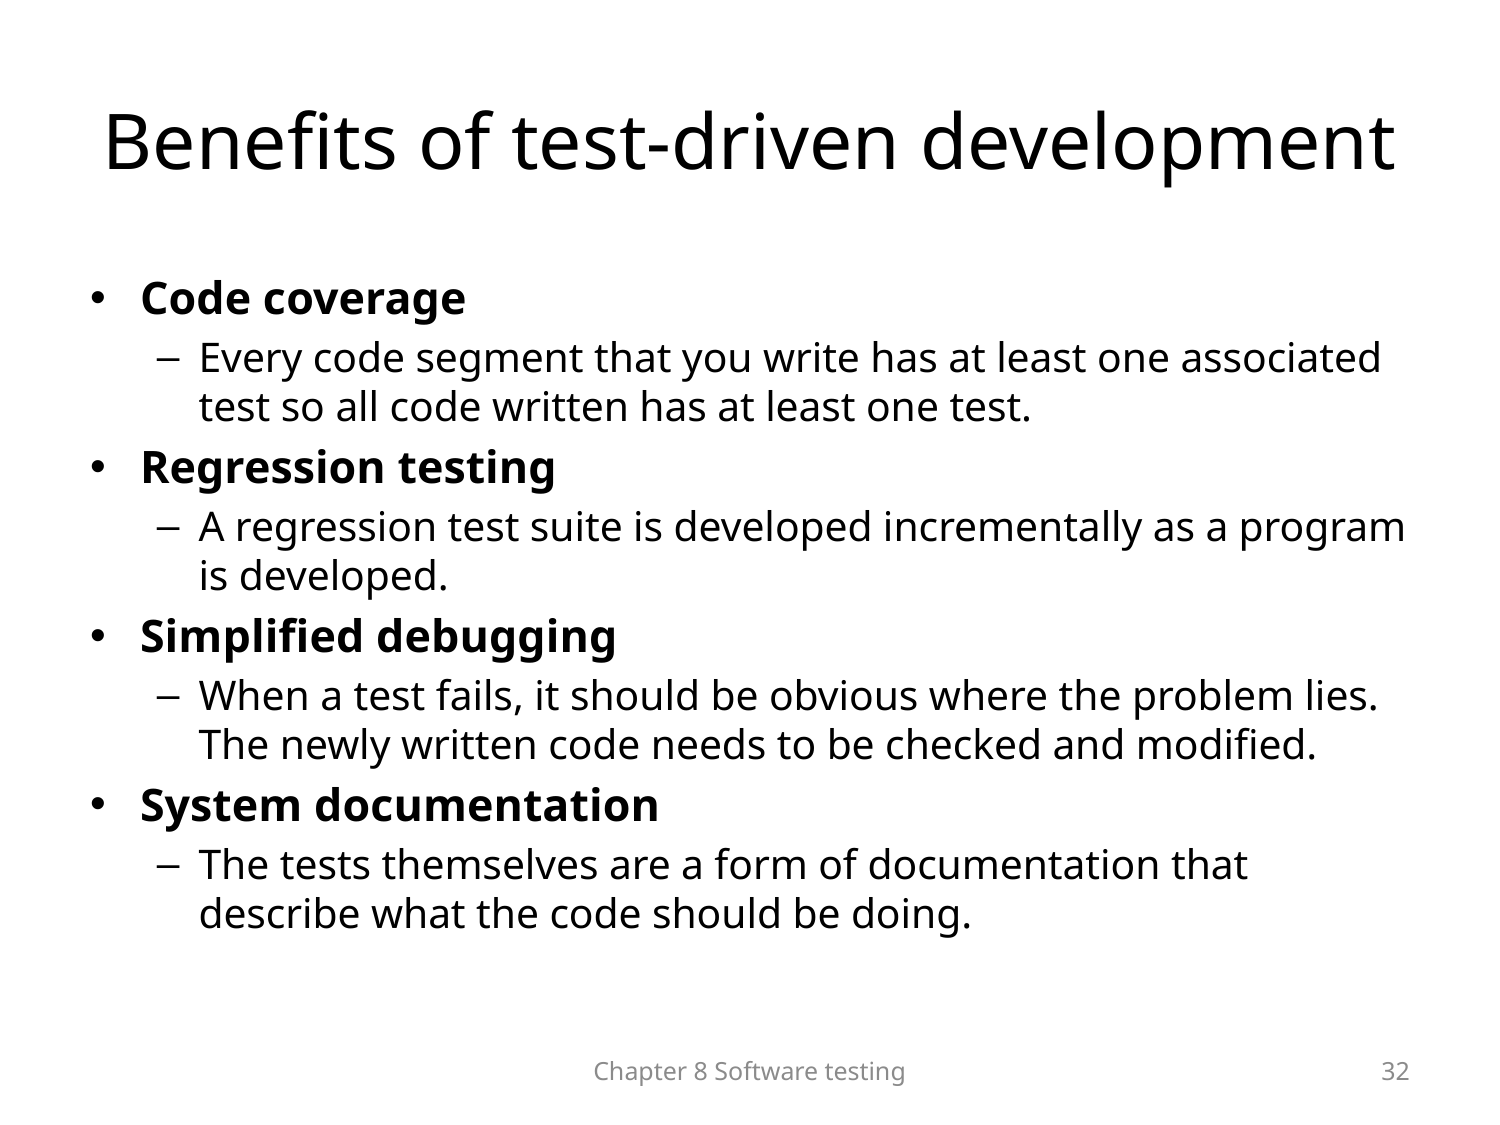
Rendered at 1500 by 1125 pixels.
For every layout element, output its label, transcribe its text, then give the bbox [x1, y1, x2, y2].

title Benefits of test-driven development [75, 45, 1425, 233]
list Code coverage Every code segment that you write has at least one associated test so all code written has at least one test. Regression testing A regression test suite is developed incrementally as a program is developed. Simplified debugging When a test fails, it should be obvious where the problem lies. The newly written code needs to be checked and modified. System documentation The tests themselves are a form of documentation that describe what the code should be doing. [75, 262, 1425, 1005]
slide_number 32 [1074, 1042, 1425, 1103]
footer Chapter 8 Software testing [512, 1042, 988, 1103]
